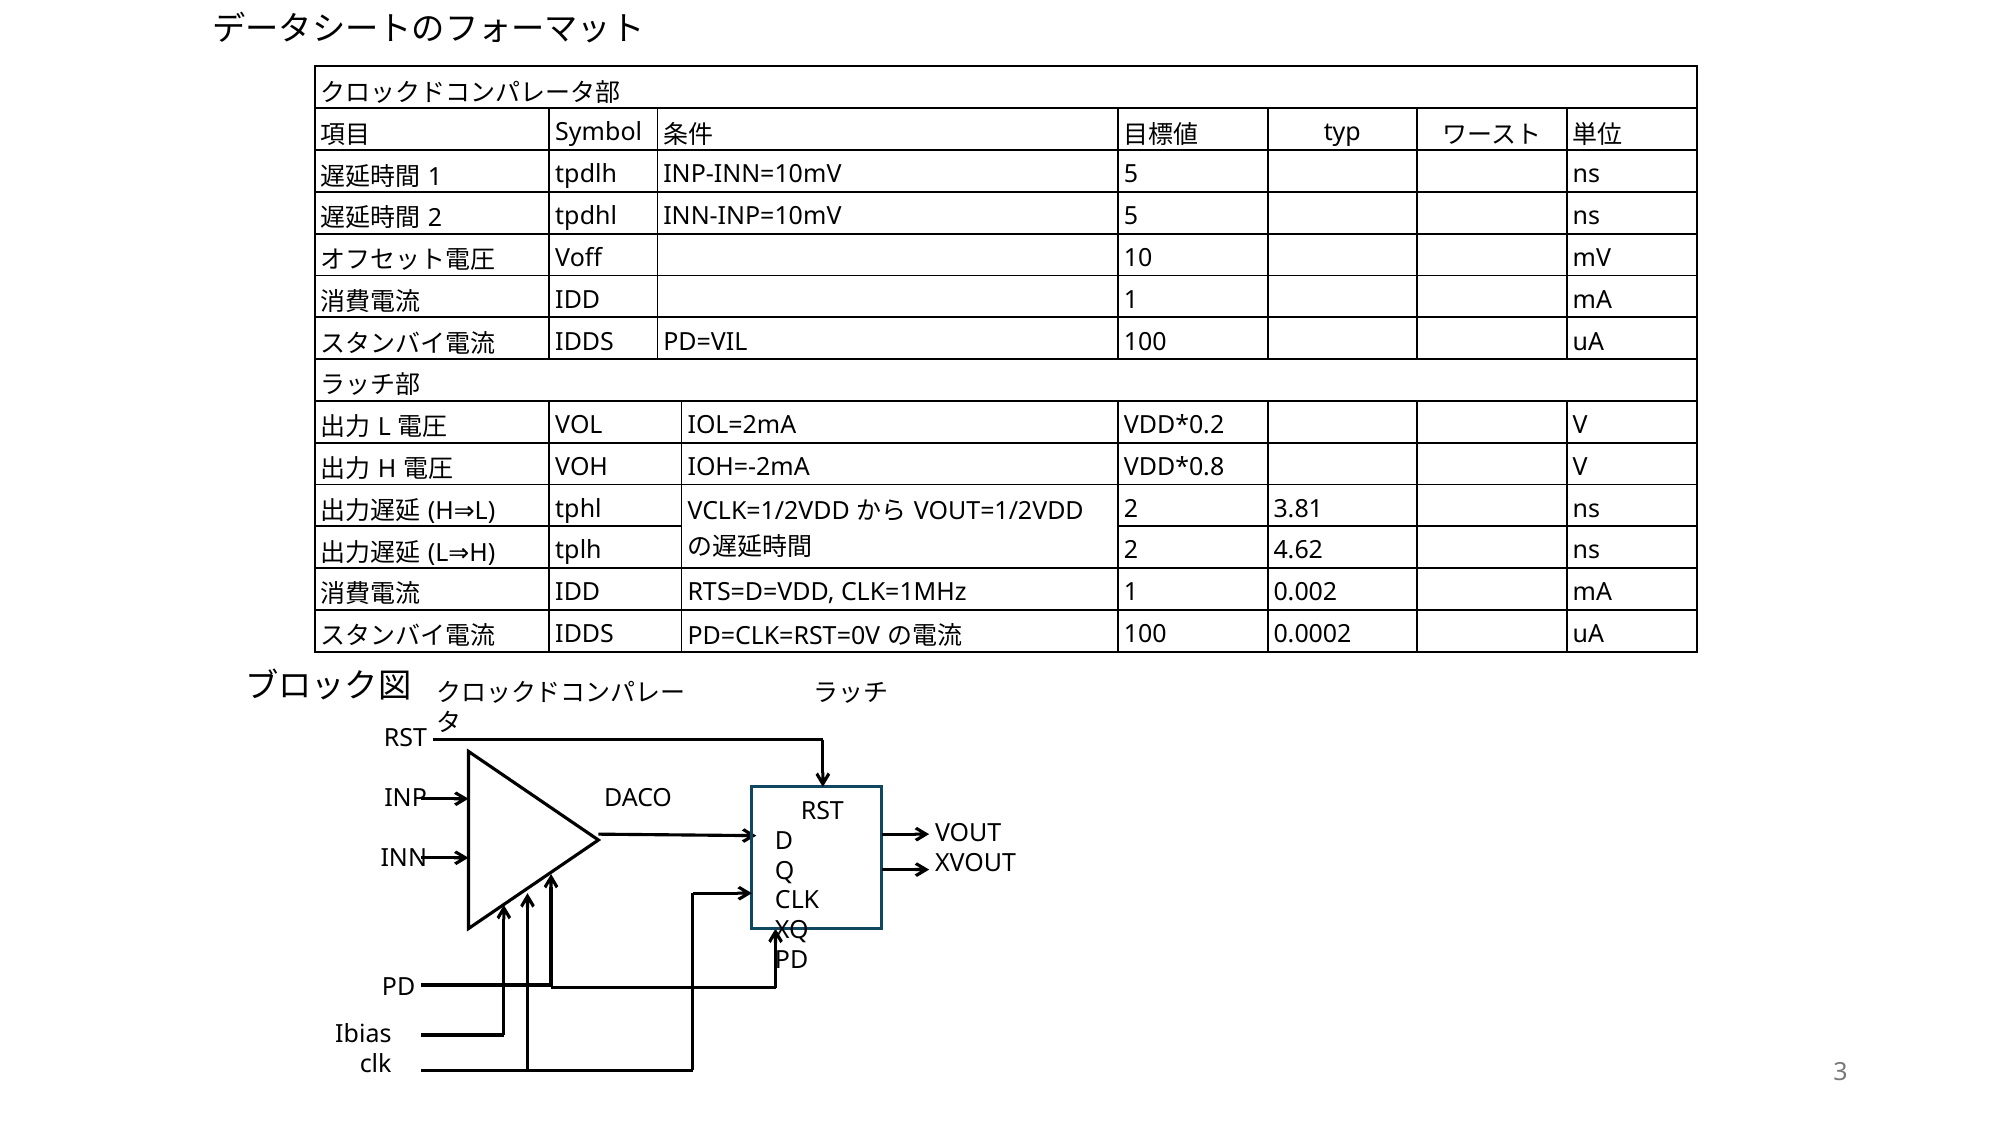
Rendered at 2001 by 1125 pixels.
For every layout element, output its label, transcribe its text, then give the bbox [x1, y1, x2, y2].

table_cell 2 [1119, 485, 1267, 525]
table_cell [1418, 569, 1566, 609]
table_cell 条件 [658, 109, 1117, 149]
table_cell tpdlh [550, 151, 657, 191]
table_cell uA [1568, 611, 1696, 651]
table_cell mA [1568, 569, 1696, 609]
table_cell mV [1568, 235, 1696, 275]
text_box データシートのフォーマット [197, 0, 660, 55]
table_cell mA [1568, 276, 1696, 316]
table_cell 1 [1119, 569, 1267, 609]
table_cell VOL [550, 402, 681, 442]
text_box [249, 656, 1084, 1085]
table_cell uA [1568, 318, 1696, 358]
table_cell ns [1568, 485, 1696, 525]
table_cell IDDS [550, 611, 681, 651]
table_cell INP-INN=10mV [658, 151, 1117, 191]
table_cell 100 [1119, 611, 1267, 651]
table_cell 遅延時間1 [316, 151, 548, 191]
table_cell PD=CLK=RST=0Vの電流 [682, 611, 1117, 651]
table_cell [1418, 318, 1566, 358]
table_cell [1269, 235, 1416, 275]
table_cell VDD*0.8 [1119, 444, 1267, 484]
table_cell [1269, 276, 1416, 316]
table_cell スタンバイ電流 [316, 318, 548, 358]
table_cell tpdhl [550, 193, 657, 233]
table_cell 出力L電圧 [316, 402, 548, 442]
table_cell 0.002 [1269, 569, 1416, 609]
table_cell IOH=-2mA [682, 444, 1117, 484]
table_cell [1269, 151, 1416, 191]
table_cell tplh [550, 527, 681, 567]
table_cell ワースト [1418, 109, 1566, 149]
table_cell IOL=2mA [682, 402, 1117, 442]
table_cell IDD [550, 569, 681, 609]
table_cell [1418, 235, 1566, 275]
table_cell typ [1269, 109, 1416, 149]
slide_number 3 [1412, 1042, 1863, 1103]
table_header クロックドコンパレータ部 [316, 67, 1696, 107]
table_cell PD=VIL [658, 318, 1117, 358]
table_cell 出力遅延(L⇒H) [316, 527, 548, 567]
table_cell 5 [1119, 151, 1267, 191]
table_cell tphl [550, 485, 681, 525]
table_cell VOH [550, 444, 681, 484]
table_cell IDD [550, 276, 657, 316]
table_cell 10 [1119, 235, 1267, 275]
table_cell [1269, 193, 1416, 233]
table_cell [1269, 318, 1416, 358]
table_cell [1418, 485, 1566, 525]
table_cell 単位 [1568, 109, 1696, 149]
table_cell ns [1568, 527, 1696, 567]
table_cell 遅延時間2 [316, 193, 548, 233]
table_cell 3.81 [1269, 485, 1416, 525]
table_cell [1418, 151, 1566, 191]
table_cell オフセット電圧 [316, 235, 548, 275]
table_cell 0.0002 [1269, 611, 1416, 651]
table_cell 出力H電圧 [316, 444, 548, 484]
table_cell ns [1568, 151, 1696, 191]
table_cell [1418, 527, 1566, 567]
table_cell 2 [1119, 527, 1267, 567]
table_cell RTS=D=VDD, CLK=1MHz [682, 569, 1117, 609]
table_cell [658, 235, 1117, 275]
table_cell 1 [1119, 276, 1267, 316]
table_cell V [1568, 402, 1696, 442]
table_cell V [1568, 444, 1696, 484]
table_cell 5 [1119, 193, 1267, 233]
table_cell 4.62 [1269, 527, 1416, 567]
table_cell 出力遅延(H⇒L) [316, 485, 548, 525]
table_cell [1269, 444, 1416, 484]
table_cell [658, 276, 1117, 316]
table_cell 消費電流 [316, 276, 548, 316]
table_cell 100 [1119, 318, 1267, 358]
table_cell ラッチ部 [316, 360, 1696, 400]
table_cell Symbol [550, 109, 657, 149]
table_cell VDD*0.2 [1119, 402, 1267, 442]
table_cell [1418, 402, 1566, 442]
table_cell [1269, 402, 1416, 442]
table_cell IDDS [550, 318, 657, 358]
table_cell 目標値 [1119, 109, 1267, 149]
table_cell INN-INP=10mV [658, 193, 1117, 233]
table_cell [1418, 611, 1566, 651]
table_cell VCLK=1/2VDDからVOUT=1/2VDDの遅延時間 [682, 485, 1117, 567]
table_cell [1418, 193, 1566, 233]
table_cell 消費電流 [316, 569, 548, 609]
table_cell スタンバイ電流 [316, 611, 548, 651]
table_cell Voff [550, 235, 657, 275]
table_cell 項目 [316, 109, 548, 149]
table_cell [1418, 276, 1566, 316]
table_cell ns [1568, 193, 1696, 233]
table_cell [1418, 444, 1566, 484]
